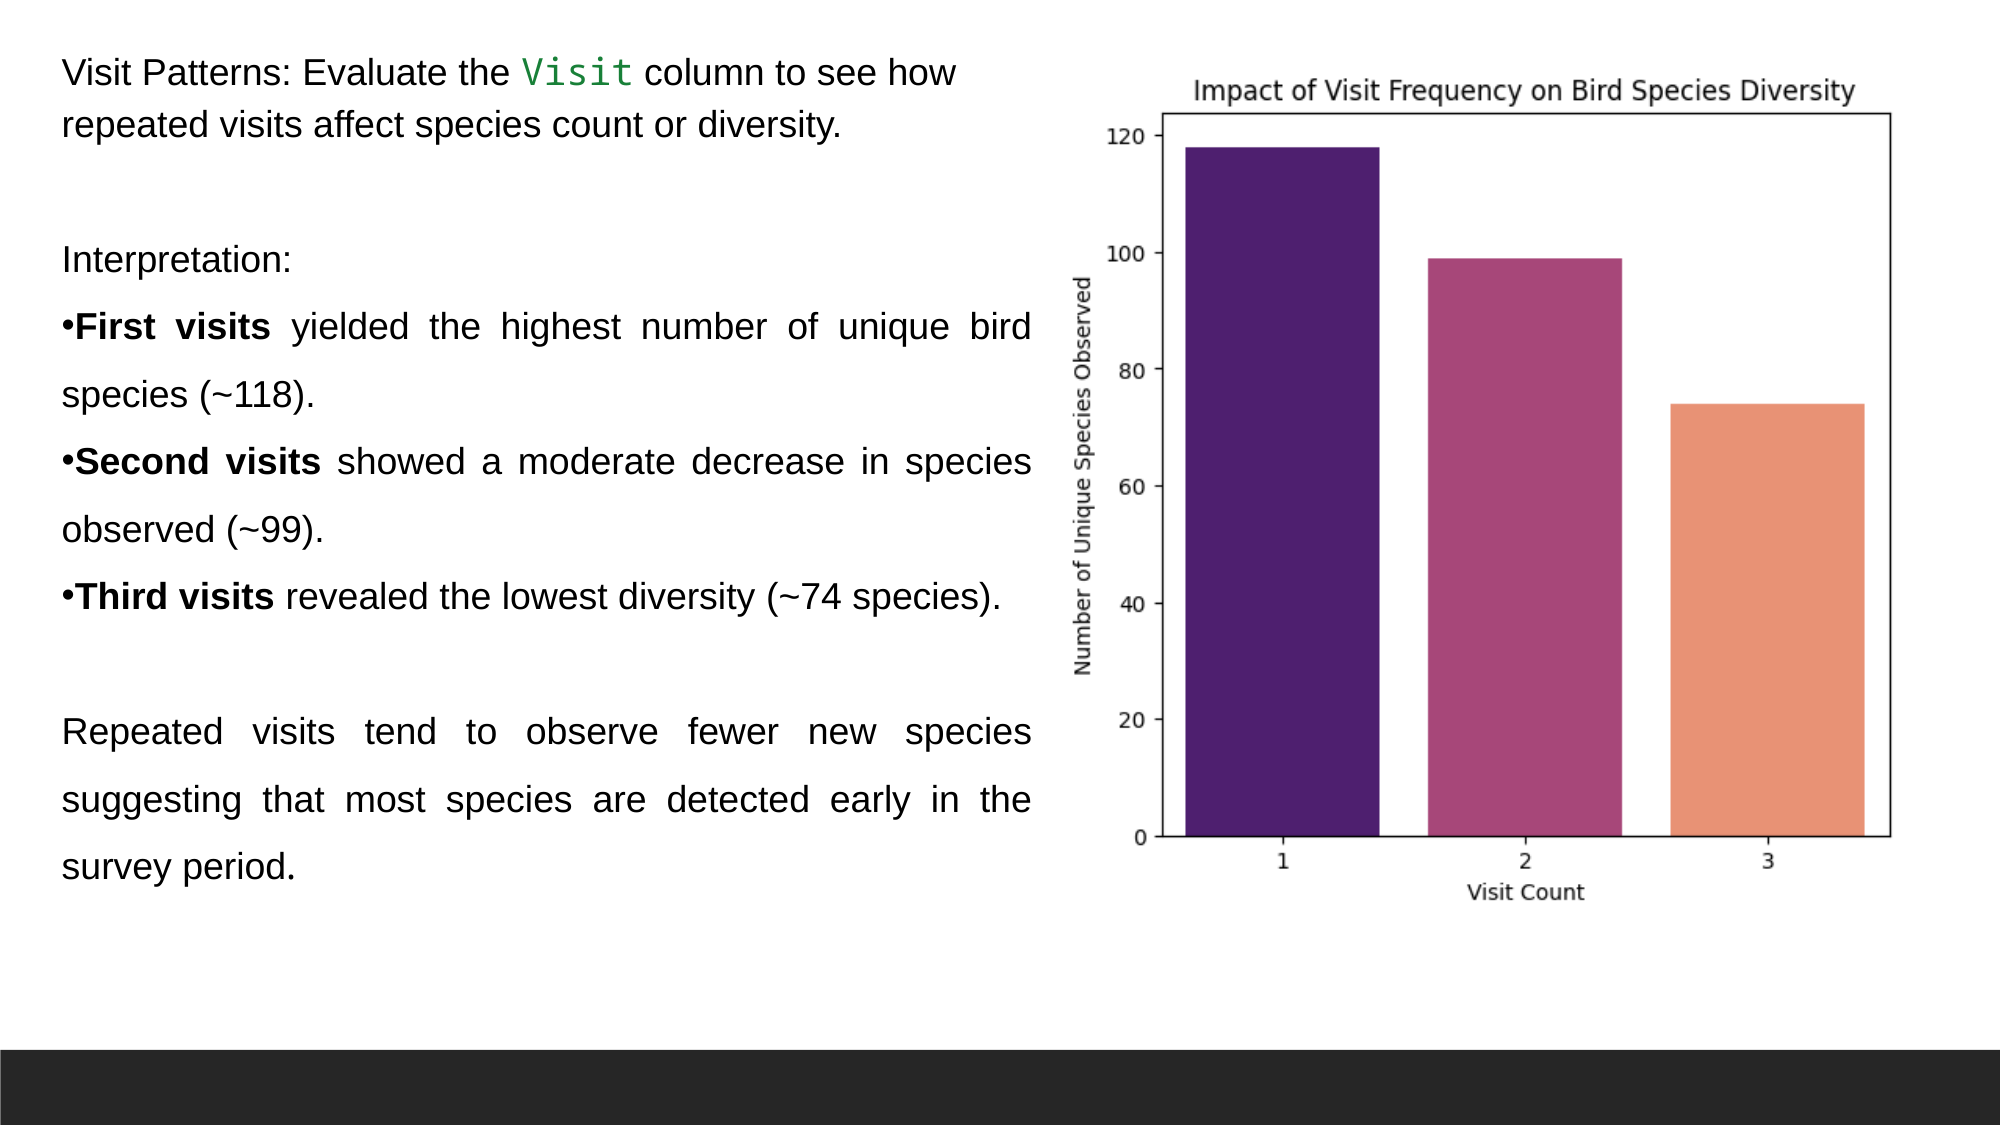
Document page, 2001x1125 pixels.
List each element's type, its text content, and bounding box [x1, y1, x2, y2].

picture [1059, 63, 1905, 920]
text_box Visit Patterns: Evaluate the Visit column to see how repeated visits affect species count or diversity. [46, 34, 1047, 153]
text_box Interpretation: First visits yielded the highest number of unique bird species (~118). Second visits showed a moderate decrease in species observed (~99). Third visits revealed the lowest diversity (~74 species). Repeated visits tend to observe fewer new species suggesting that most species are detected early in the survey period. [46, 204, 1047, 895]
